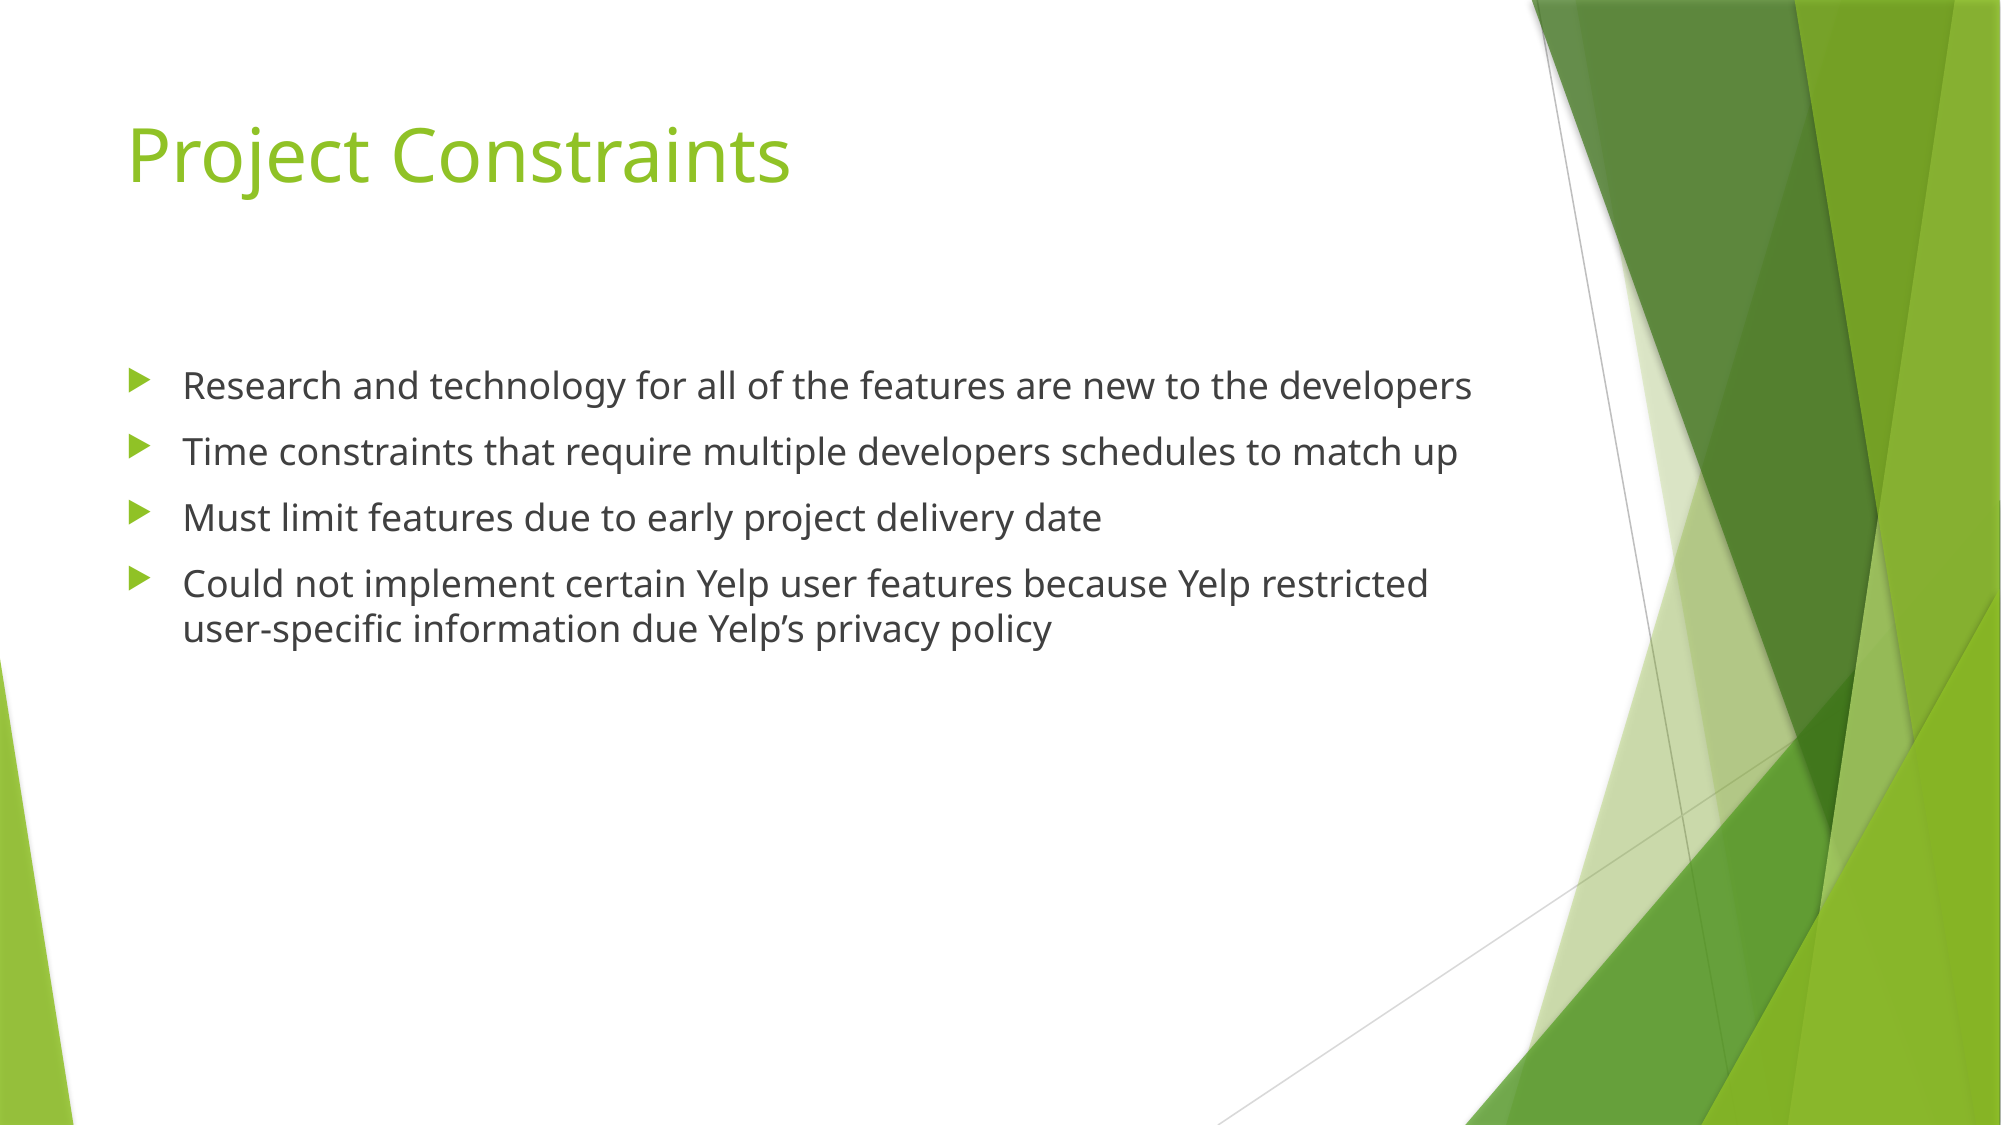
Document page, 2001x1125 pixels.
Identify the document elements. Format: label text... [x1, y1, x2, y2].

title Project Constraints [111, 99, 1522, 317]
list Research and technology for all of the features are new to the developers Time constraints that require multiple developers schedules to match up Must limit features due to early project delivery date Could not implement certain Yelp user features because Yelp restricted user-specific information due Yelp’s privacy policy [111, 354, 1522, 992]
